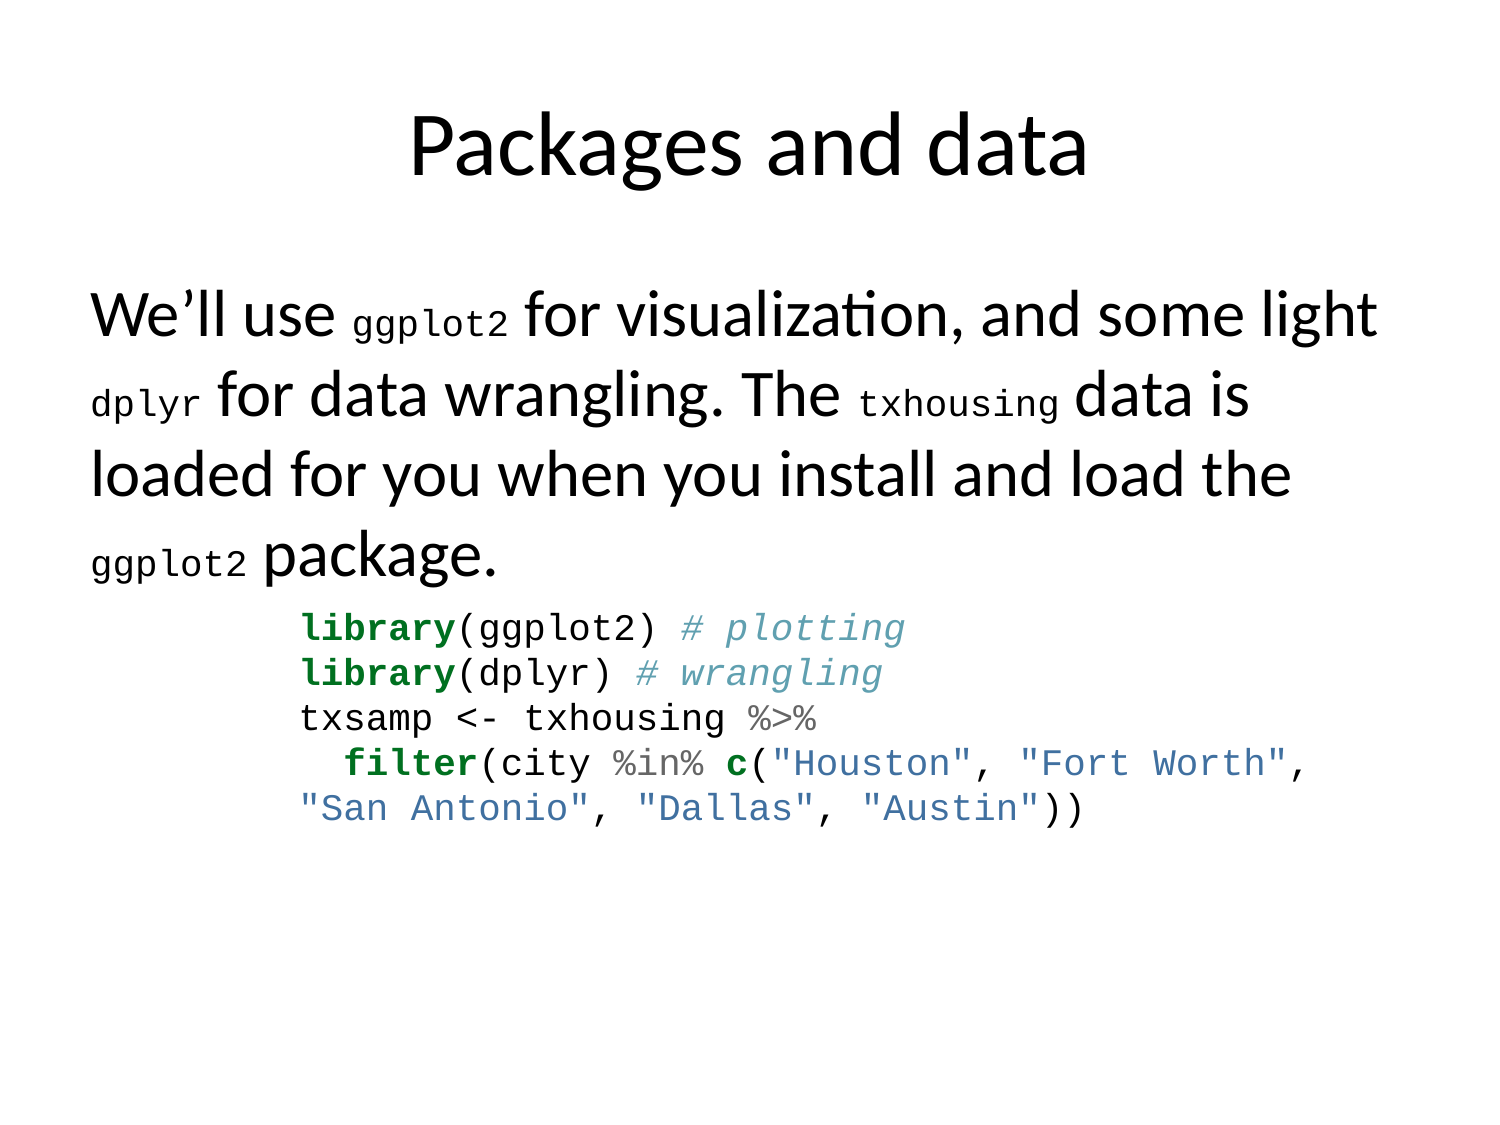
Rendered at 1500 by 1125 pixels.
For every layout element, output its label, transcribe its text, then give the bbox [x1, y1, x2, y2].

list We’ll use ggplot2 for visualization, and some light dplyr for data wrangling. The txhousing data is loaded for you when you install and load the ggplot2 package. library(ggplot2) # plotting library(dplyr) # wrangling txsamp <- txhousing %>% filter(city %in% c("Houston", "Fort Worth", "San Antonio", "Dallas", "Austin")) [75, 262, 1425, 1005]
title Packages and data [75, 45, 1425, 233]
